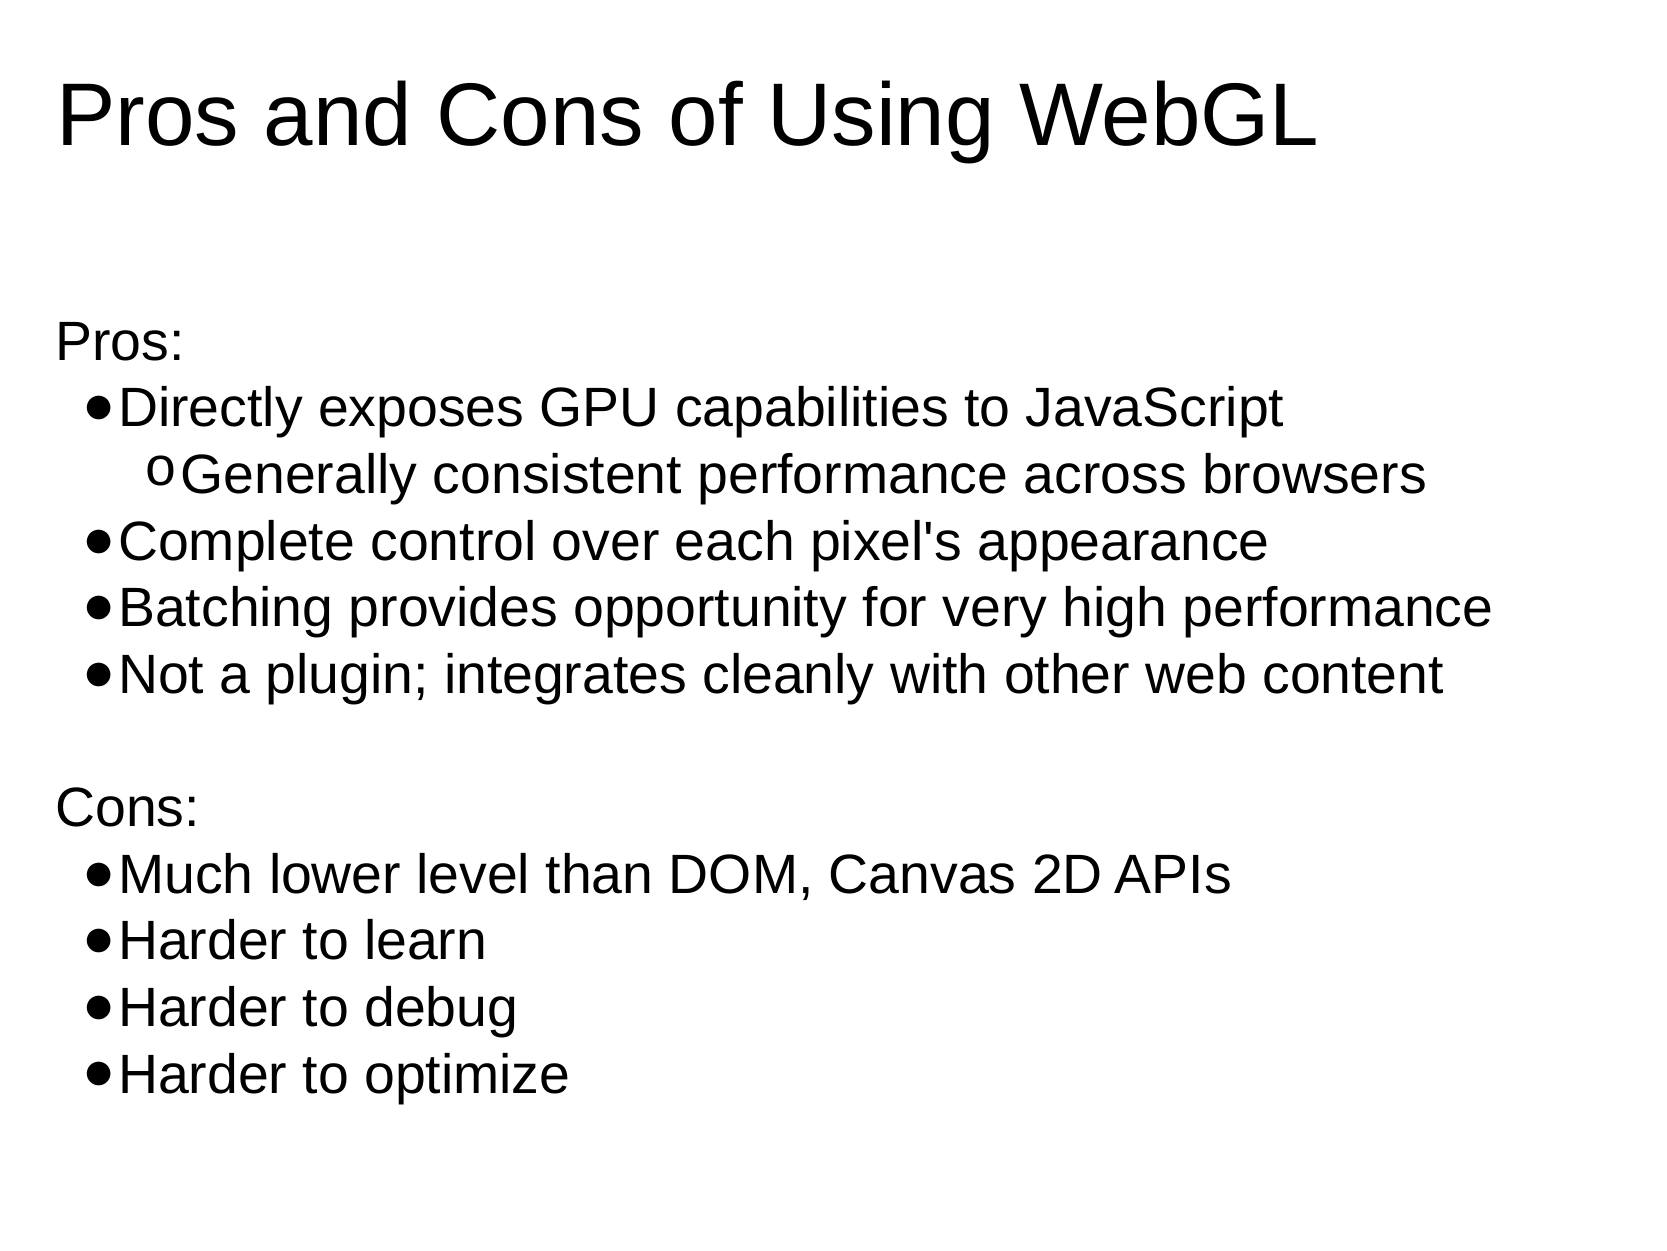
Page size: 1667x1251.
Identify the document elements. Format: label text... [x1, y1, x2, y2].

list Pros: Directly exposes GPU capabilities to JavaScript Generally consistent performance across browsers Complete control over each pixel's appearance Batching provides opportunity for very high performance Not a plugin; integrates cleanly with other web content Cons: Much lower level than DOM, Canvas 2D APIs Harder to learn Harder to debug Harder to optimize [49, 298, 1629, 1210]
title Pros and Cons of Using WebGL [50, 50, 1630, 213]
